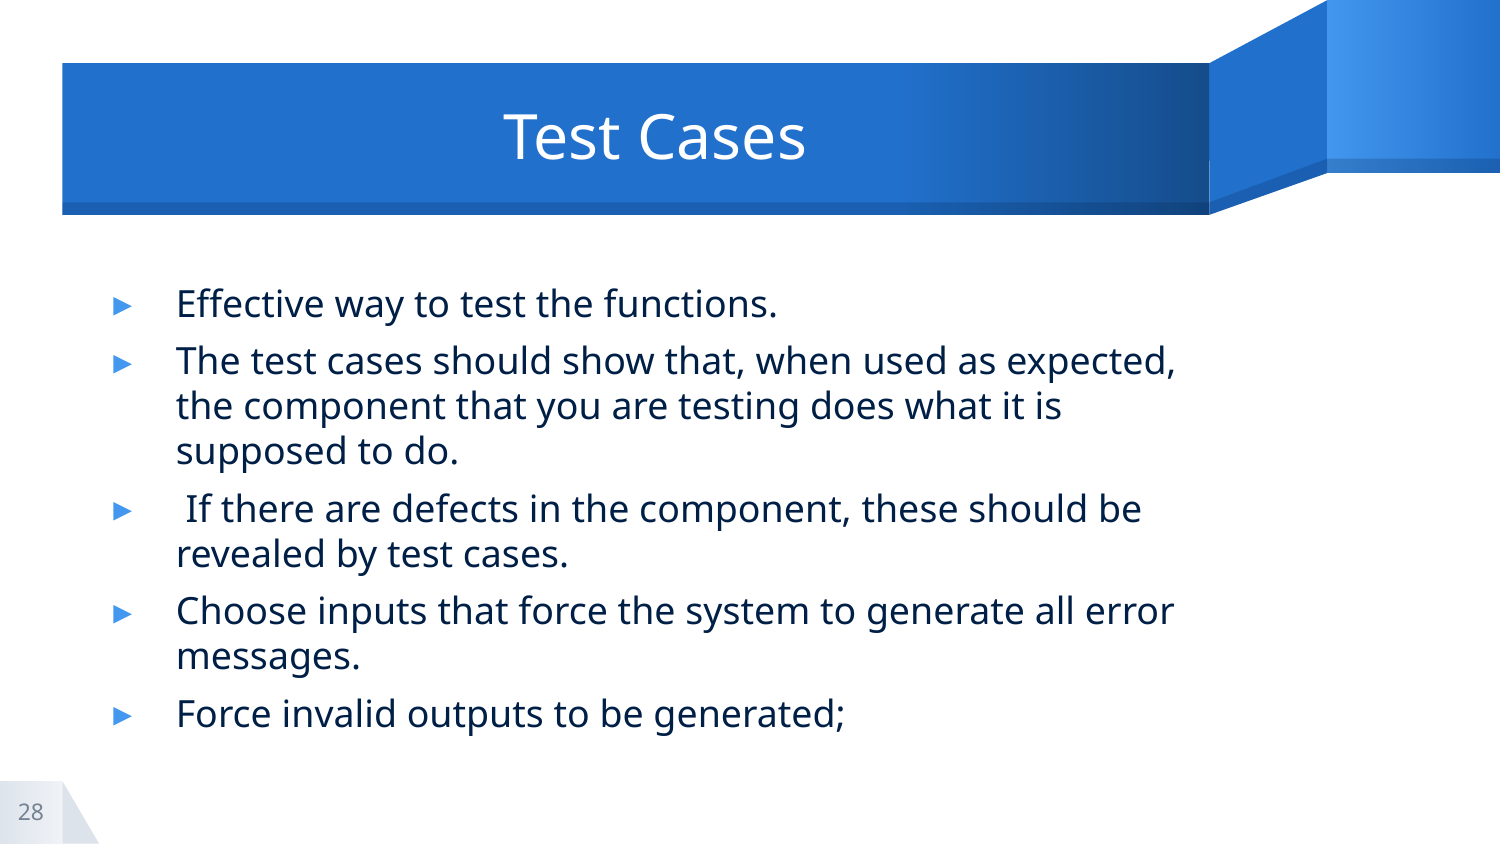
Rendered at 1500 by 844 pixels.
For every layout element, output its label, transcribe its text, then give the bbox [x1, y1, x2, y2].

list Effective way to test the functions. The test cases should show that, when used as expected, the component that you are testing does what it is supposed to do. If there are defects in the component, these should be revealed by test cases. Choose inputs that force the system to generate all error messages. Force invalid outputs to be generated; [100, 279, 1210, 744]
title Test Cases [100, 64, 1210, 215]
slide_number 28 [0, 781, 63, 844]
